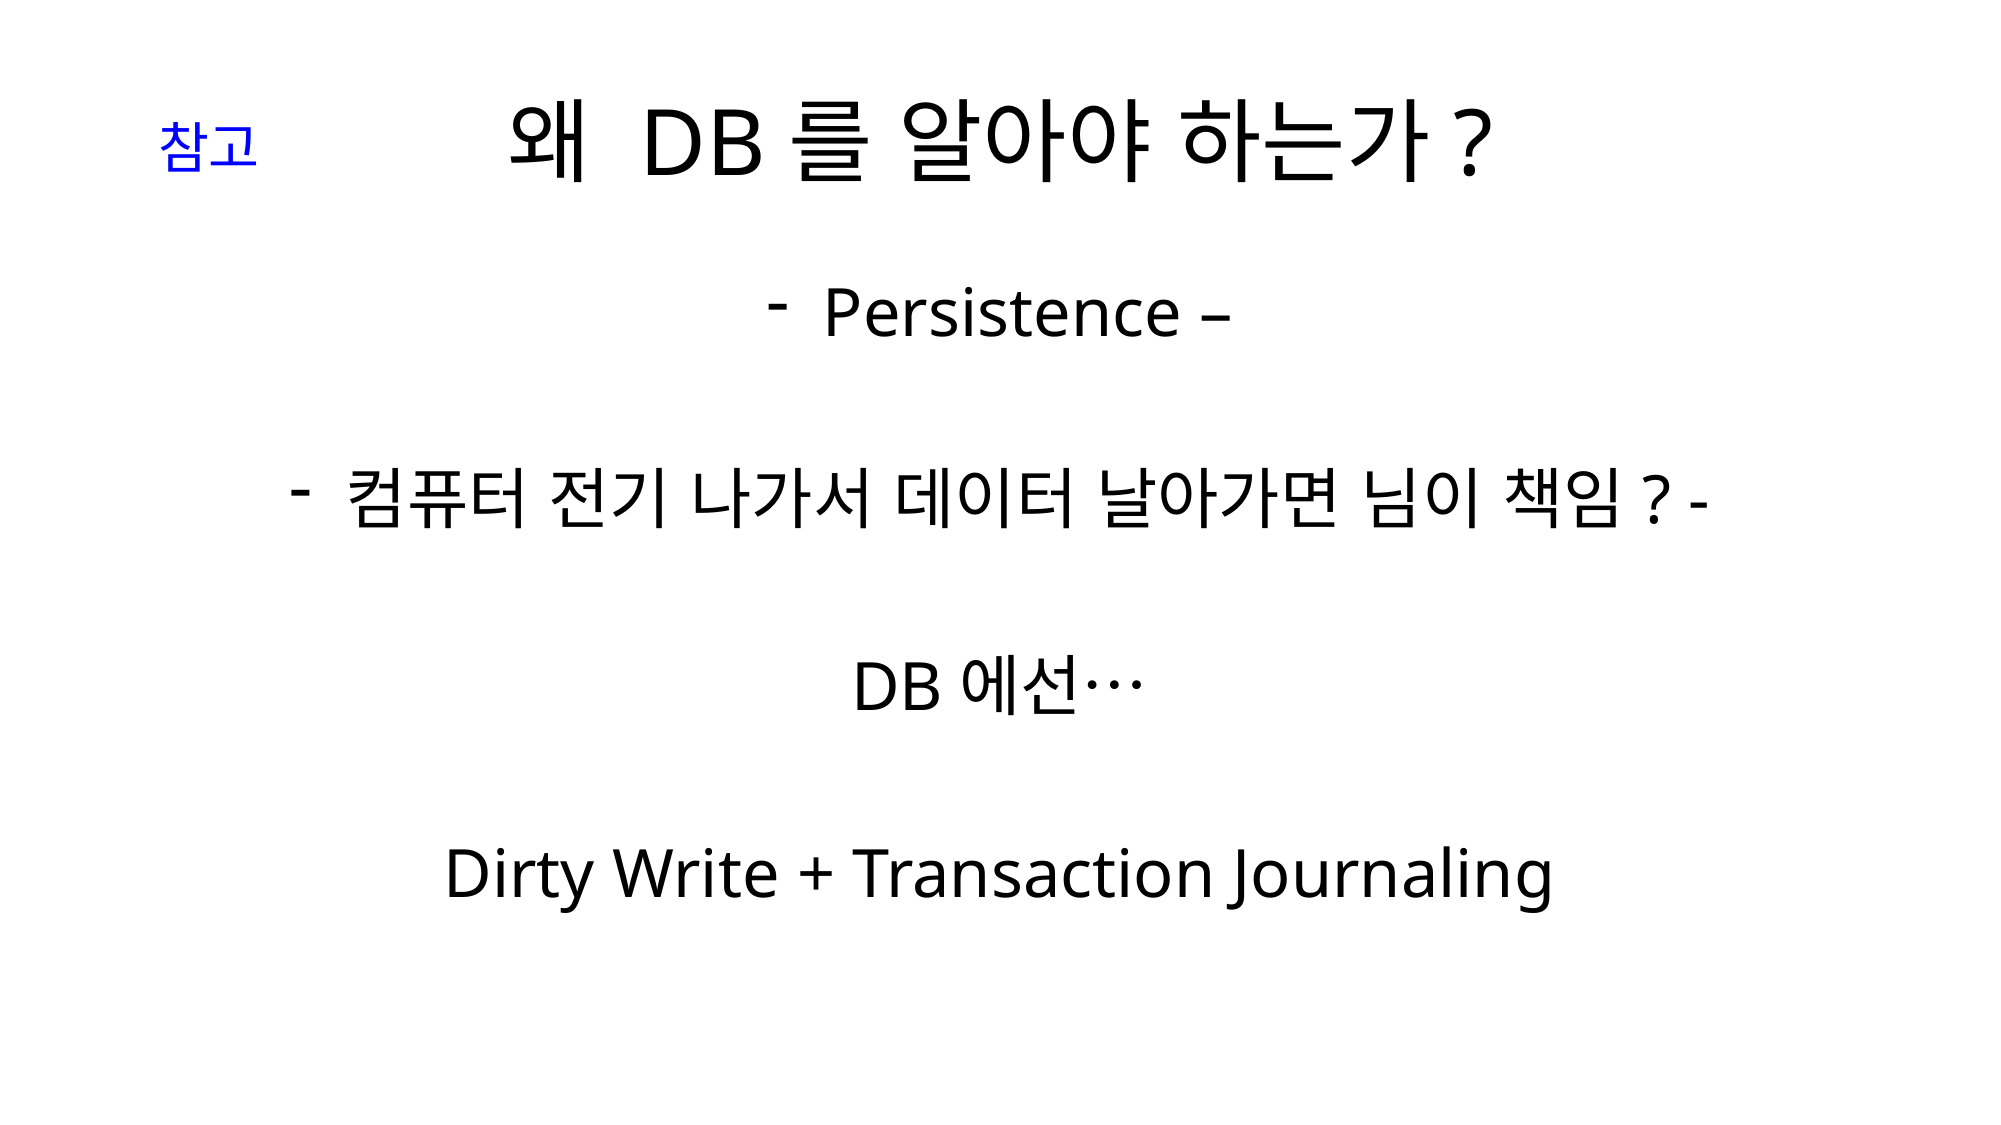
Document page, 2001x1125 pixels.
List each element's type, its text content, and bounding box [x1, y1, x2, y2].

list Persistence – 컴퓨터 전기 나가서 데이터 날아가면 님이 책임? - DB에선… Dirty Write + Transaction Journaling [99, 262, 1900, 1058]
title 왜 DB를 알아야 하는가? [99, 45, 1900, 233]
text_box 참고 [99, 106, 318, 202]
